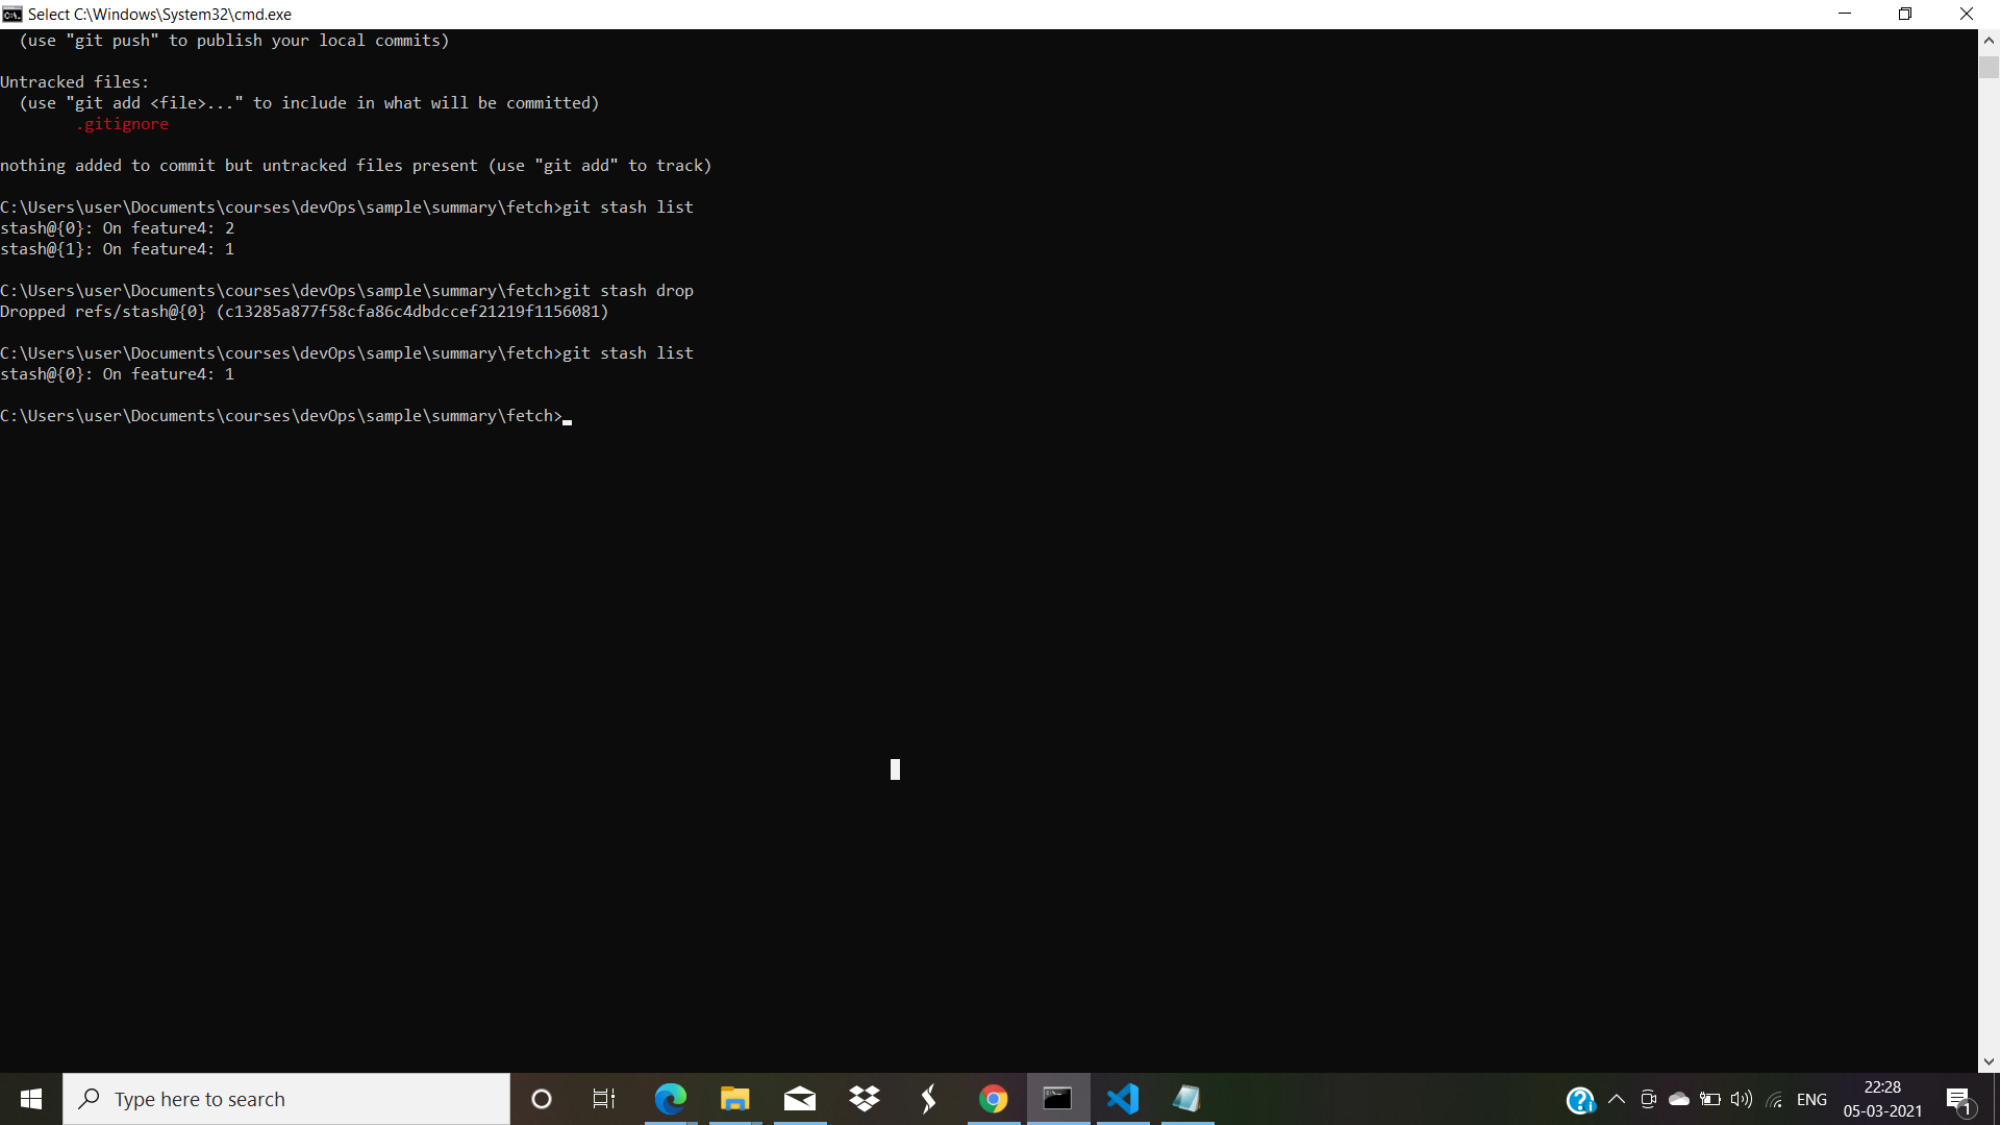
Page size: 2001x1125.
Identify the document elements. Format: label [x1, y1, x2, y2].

list [0, 0, 2000, 1125]
